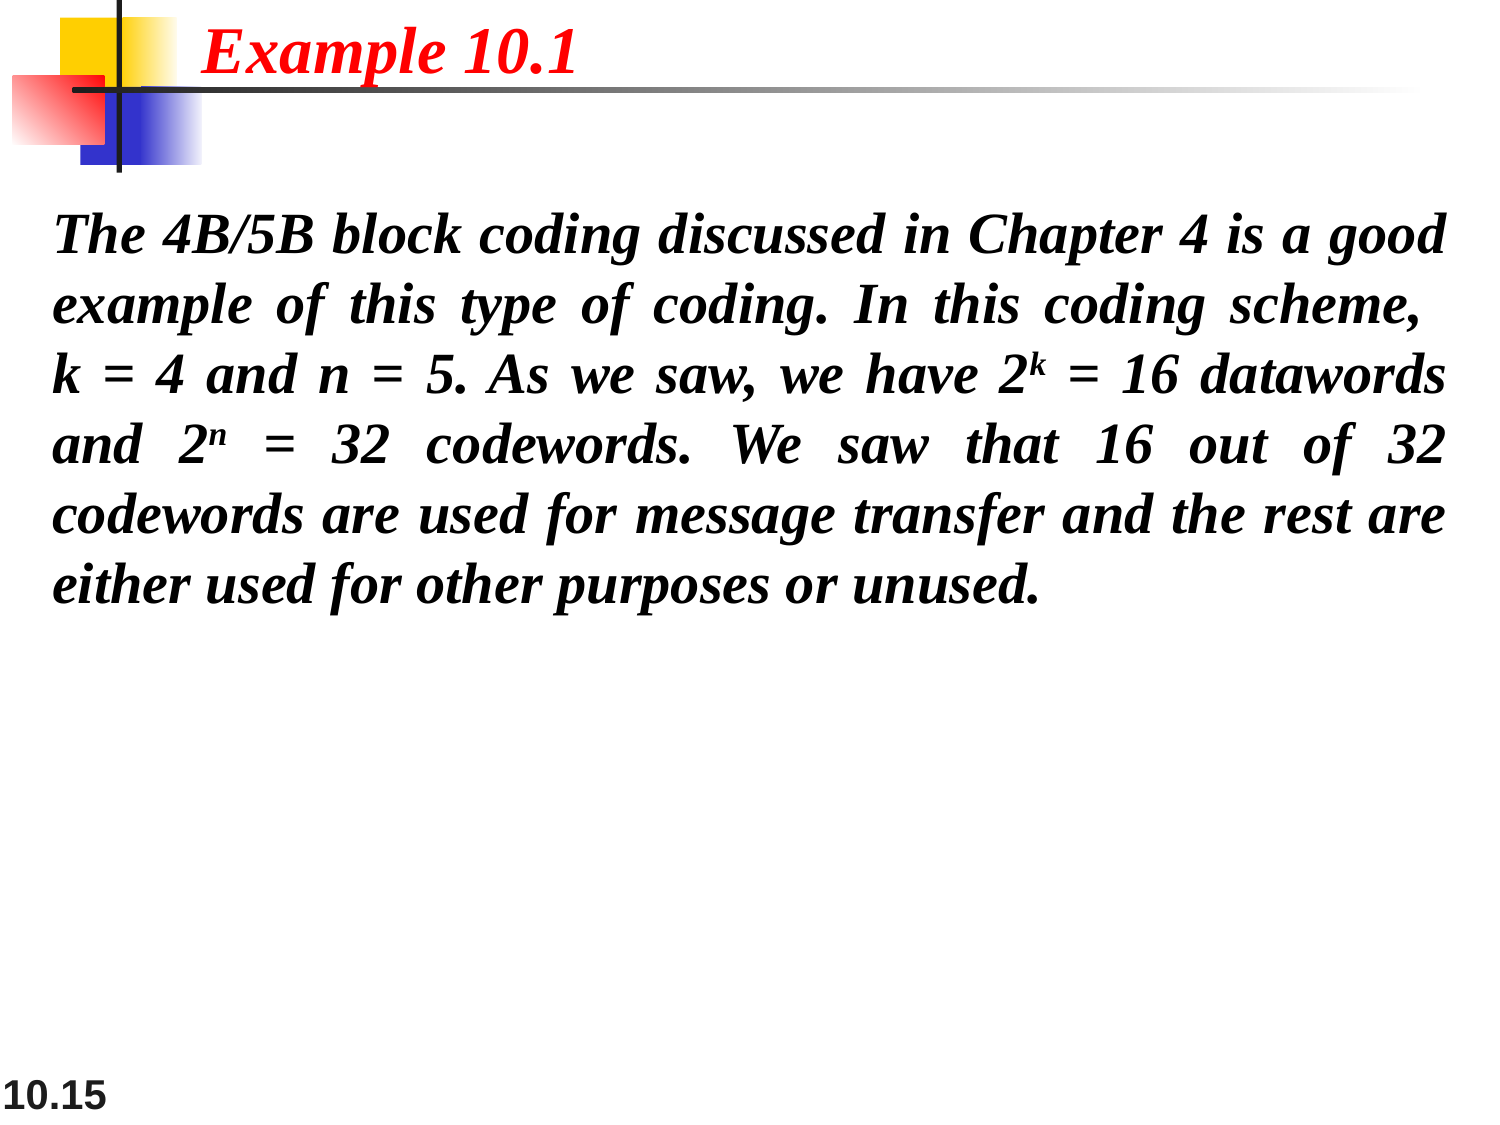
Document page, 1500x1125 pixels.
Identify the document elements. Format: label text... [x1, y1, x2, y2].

text_box [116, 93, 122, 173]
text_box [72, 87, 187, 93]
text_box Example 10.1 [187, 0, 596, 95]
text_box [80, 93, 116, 165]
text_box [141, 93, 202, 165]
text_box [12, 75, 105, 145]
text_box [122, 17, 177, 86]
slide_number 10.15 [0, 1050, 300, 1125]
text_box [60, 17, 116, 86]
text_box [116, 0, 122, 87]
text_box [596, 87, 1423, 93]
text_box The 4B/5B block coding discussed in Chapter 4 is a good example of this type of coding. In this coding scheme, k = 4 and n = 5. As we saw, we have 2k = 16 datawords and 2n = 32 codewords. We saw that 16 out of 32 codewords are used for message transfer and the rest are either used for other purposes or unused. [37, 187, 1463, 623]
text_box [122, 93, 141, 165]
